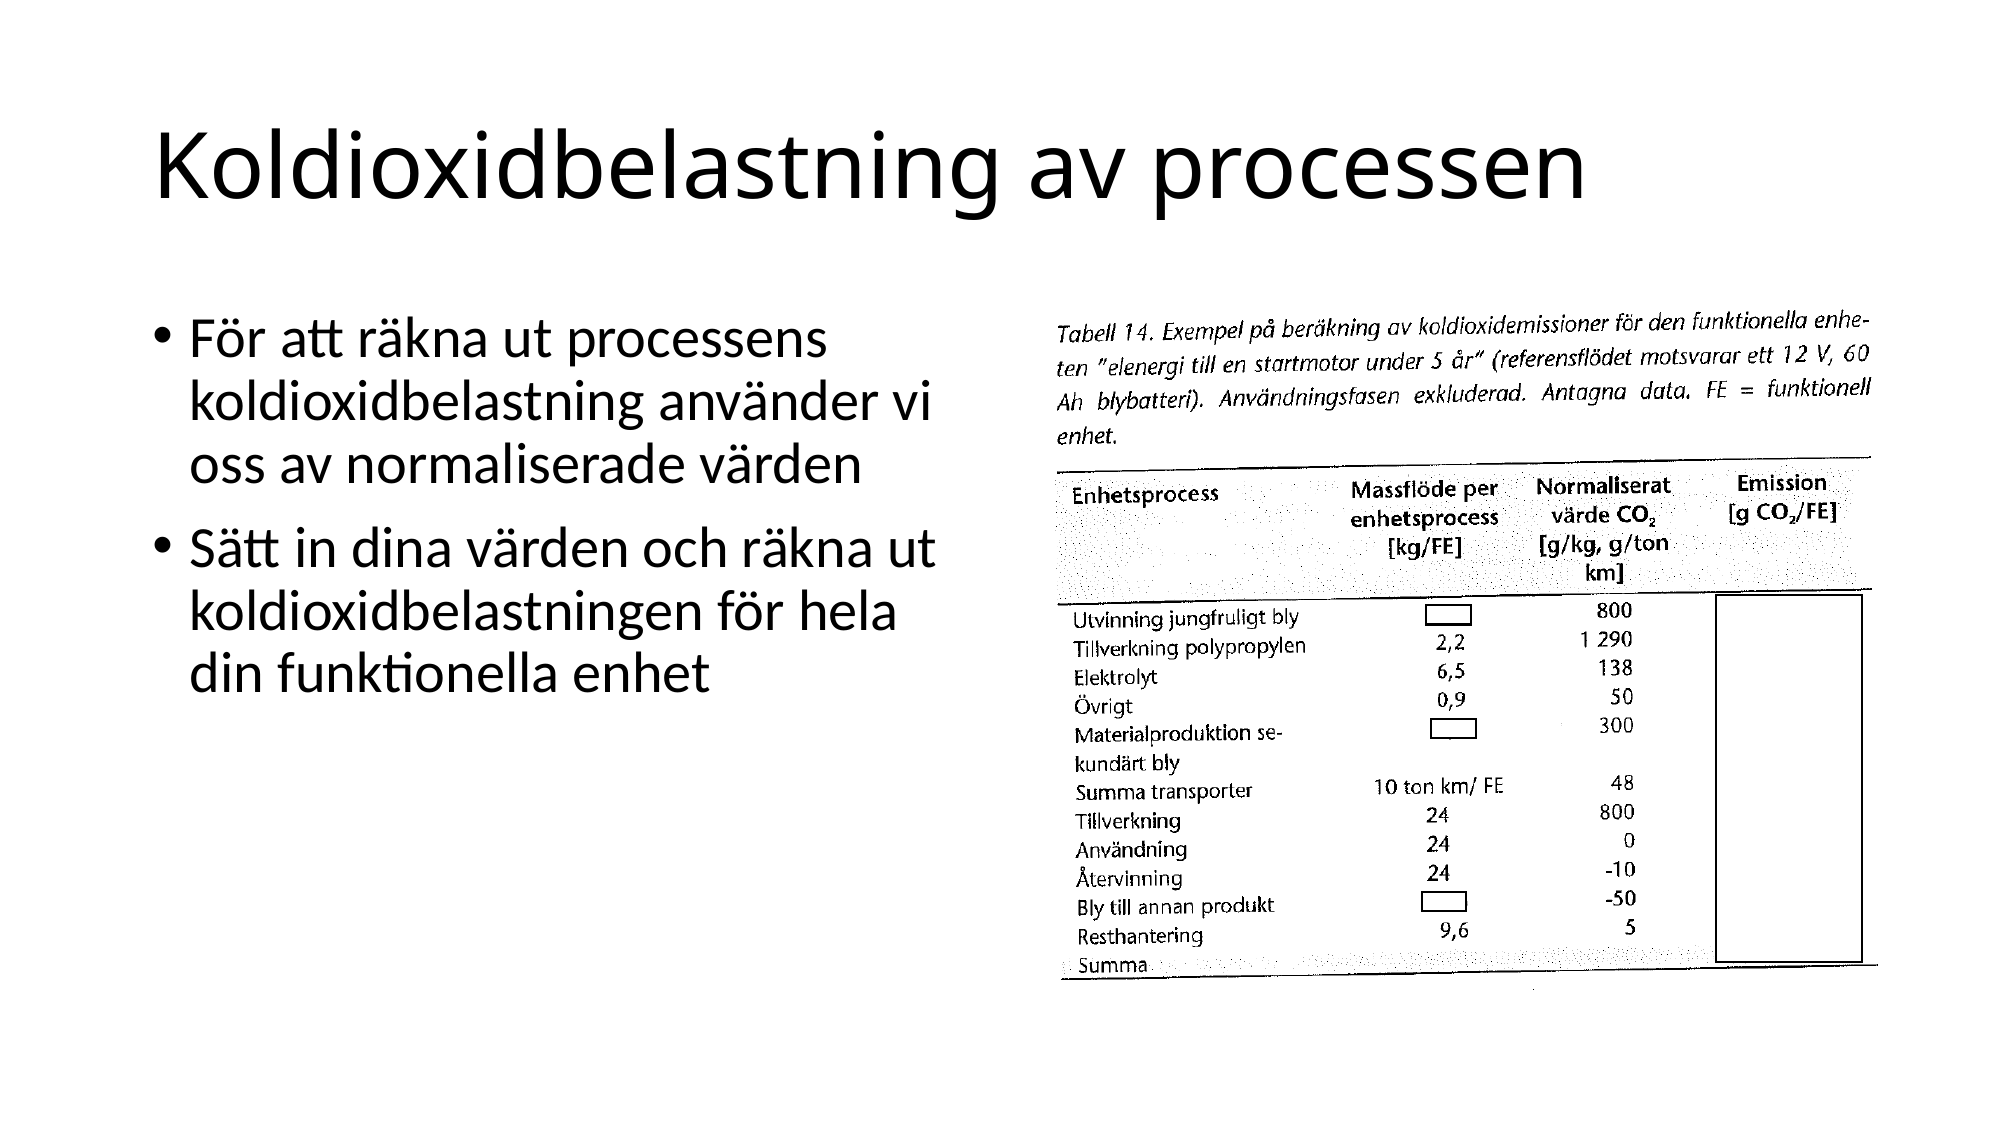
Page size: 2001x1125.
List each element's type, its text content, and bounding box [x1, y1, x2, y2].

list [1033, 277, 1919, 993]
title Koldioxidbelastning av processen [137, 59, 1863, 278]
list För att räkna ut processens koldioxidbelastning använder vi oss av normaliserade värden Sätt in dina värden och räkna ut koldioxidbelastningen för hela din funktionella enhet [137, 299, 988, 1014]
